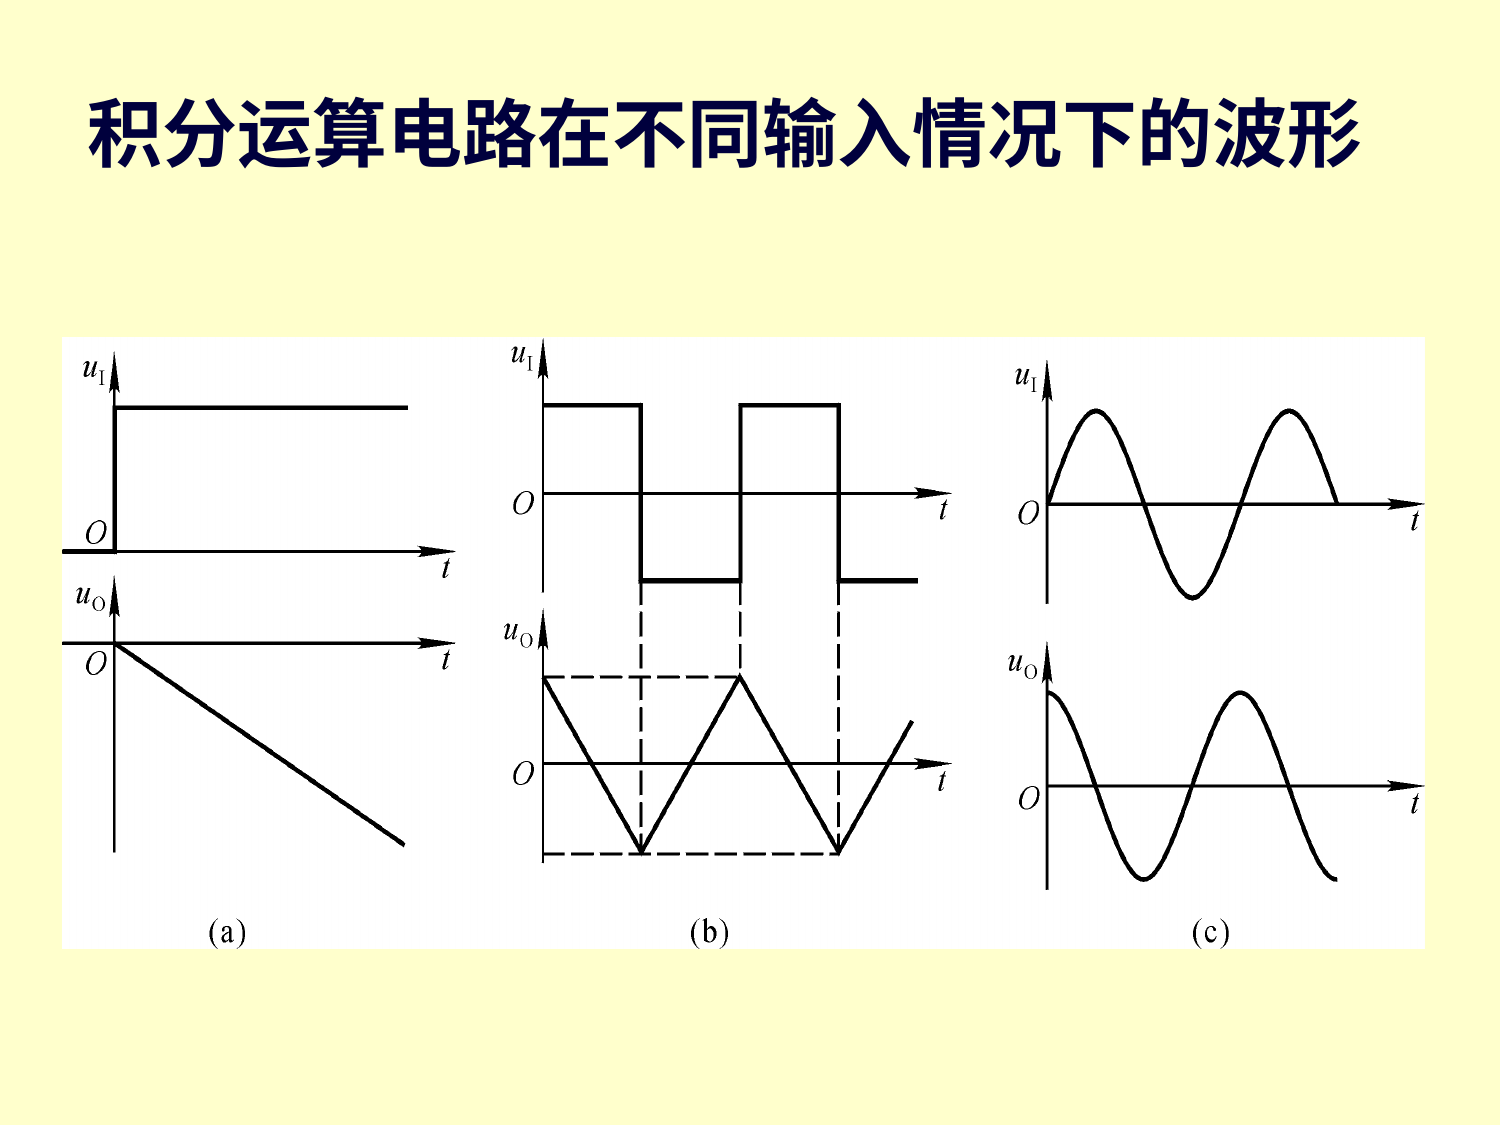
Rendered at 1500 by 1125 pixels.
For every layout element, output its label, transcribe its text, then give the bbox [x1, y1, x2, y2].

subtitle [62, 337, 1426, 949]
title 积分运算电路在不同输入情况下的波形 [62, 62, 1388, 200]
